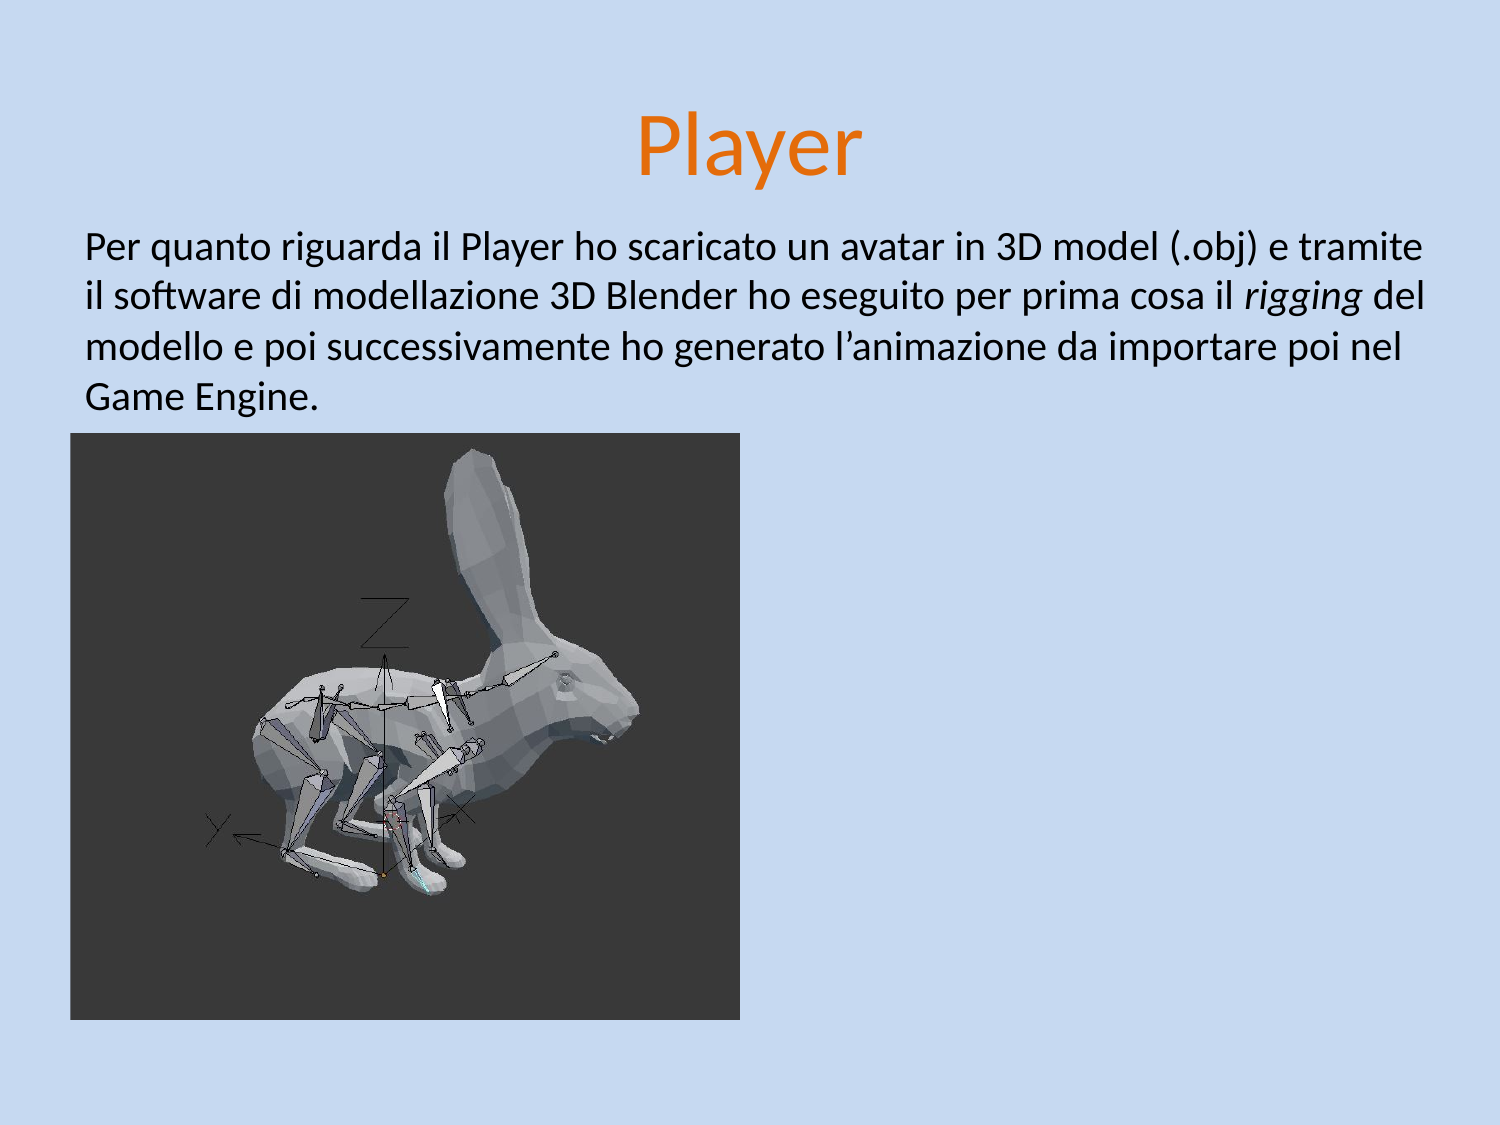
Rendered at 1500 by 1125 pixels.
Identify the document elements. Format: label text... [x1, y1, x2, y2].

title Player [75, 45, 1425, 210]
text_box Per quanto riguarda il Player ho scaricato un avatar in 3D model (.obj) e tramite il software di modellazione 3D Blender ho eseguito per prima cosa il rigging del modello e poi successivamente ho generato l’animazione da importare poi nel Game Engine. [70, 210, 1465, 426]
picture [70, 433, 741, 1020]
